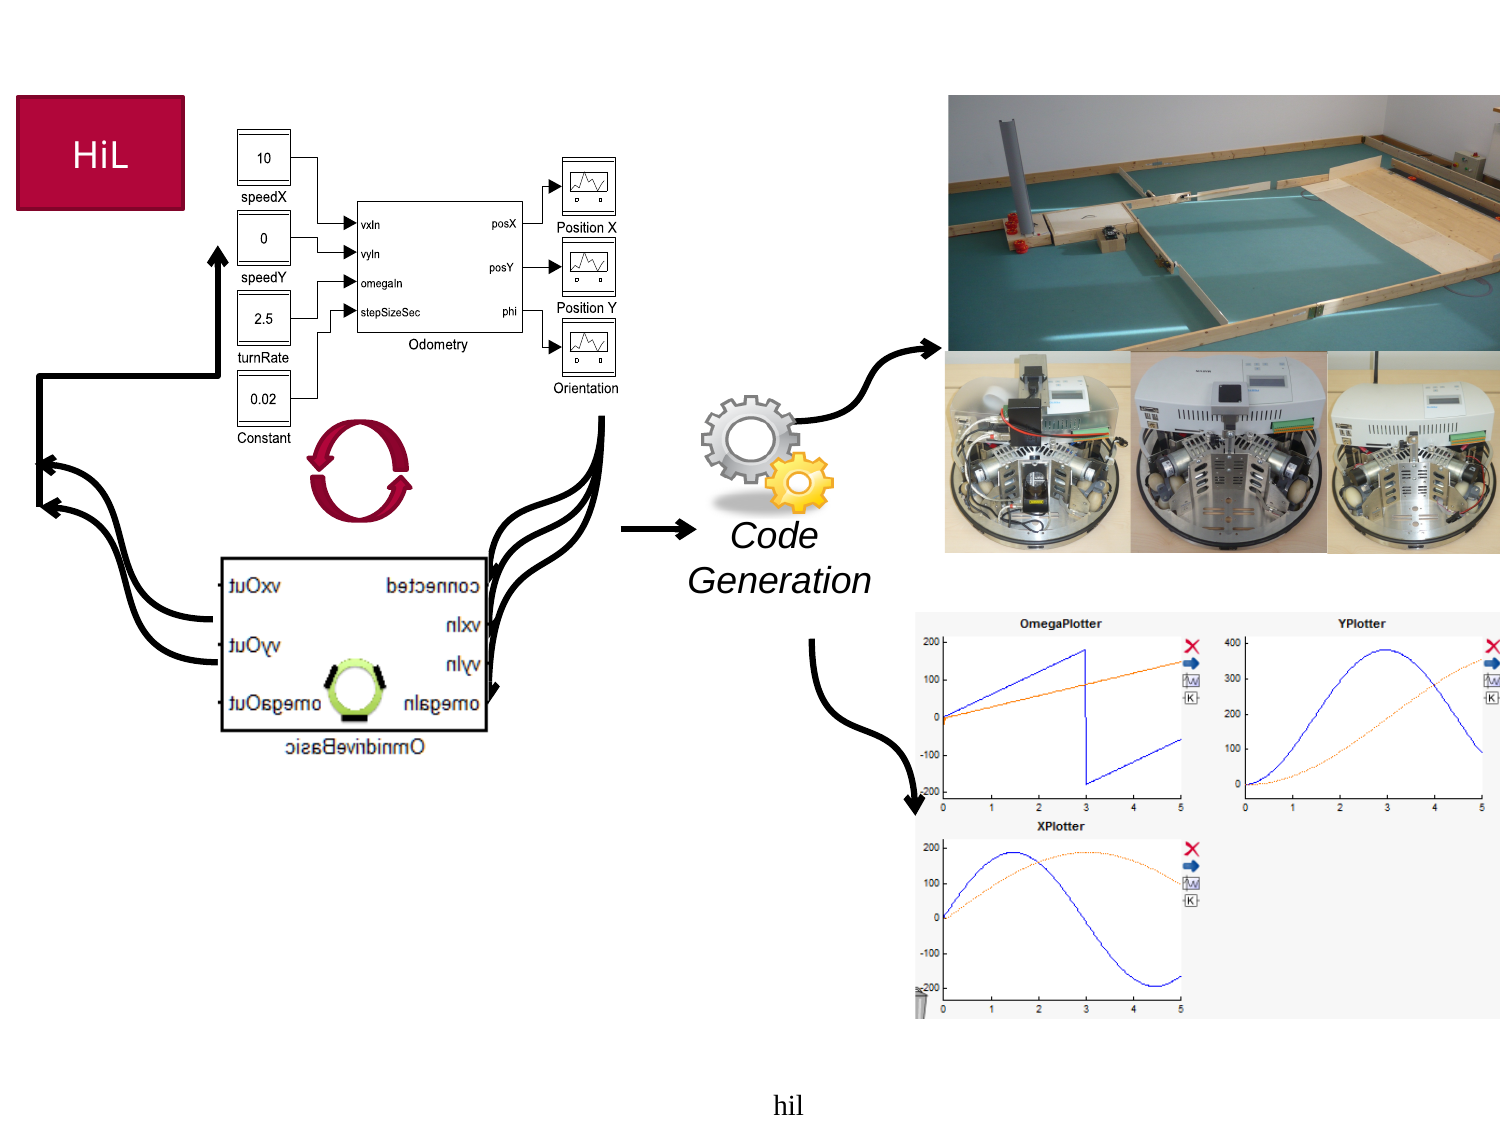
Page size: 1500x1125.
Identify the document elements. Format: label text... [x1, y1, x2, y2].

picture [217, 552, 489, 759]
text_box [390, 455, 409, 472]
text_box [433, 470, 657, 501]
picture [915, 612, 1500, 1019]
picture [696, 390, 838, 519]
text_box [306, 455, 335, 472]
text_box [401, 502, 690, 617]
picture [232, 128, 621, 446]
picture [947, 95, 1500, 351]
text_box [0, 286, 260, 466]
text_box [39, 506, 219, 663]
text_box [774, 675, 953, 780]
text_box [34, 463, 214, 511]
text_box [944, 351, 1500, 554]
text_box [310, 474, 413, 523]
text_box Code Generation [693, 503, 887, 609]
footer hil [117, 1085, 1460, 1125]
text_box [460, 443, 630, 469]
text_box HiL [16, 95, 185, 211]
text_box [785, 347, 942, 422]
